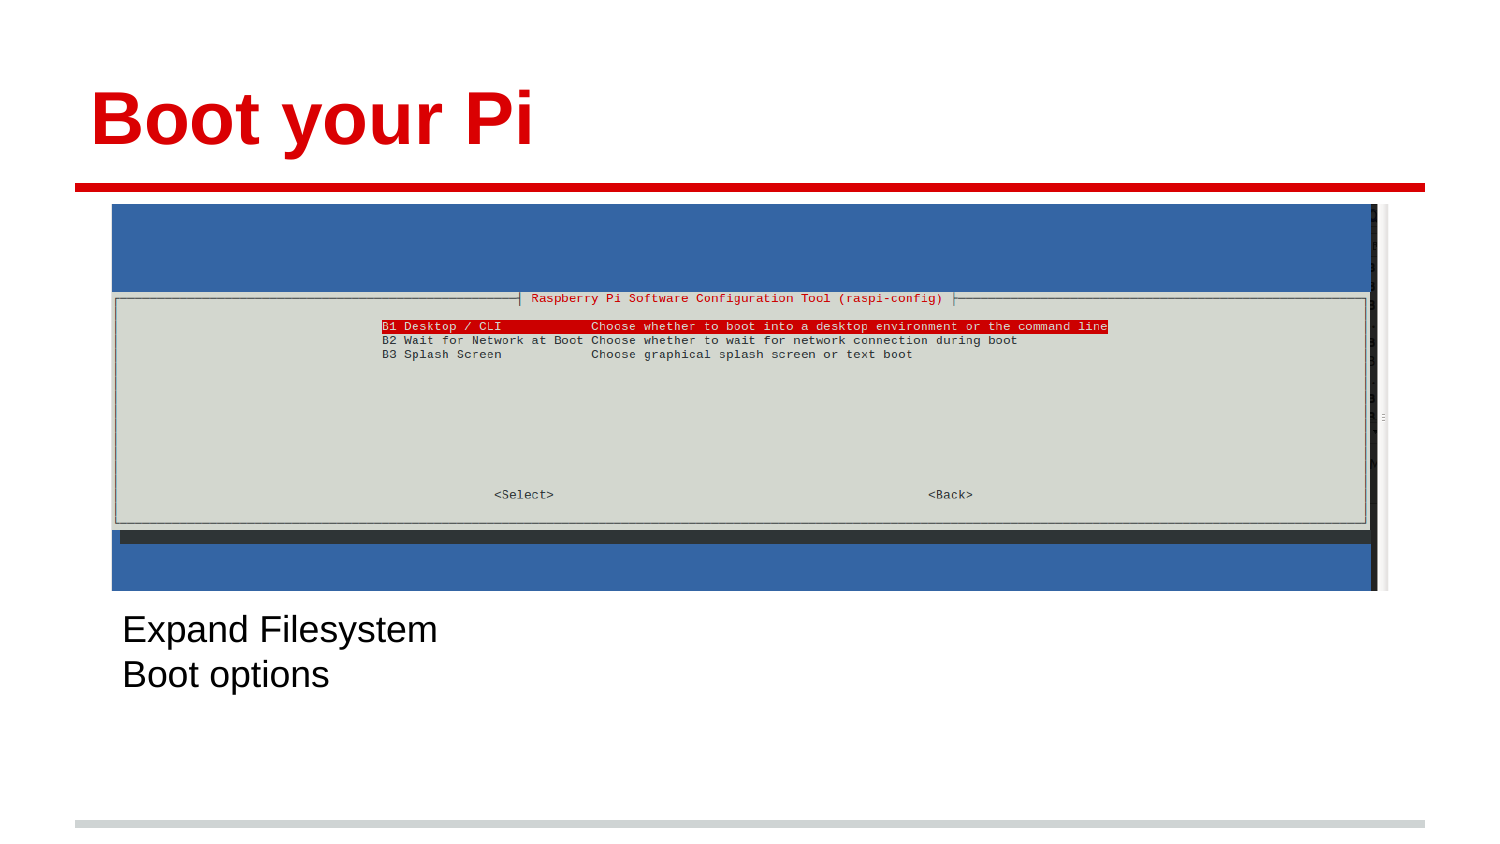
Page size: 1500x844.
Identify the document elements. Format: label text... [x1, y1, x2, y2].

picture [111, 203, 1389, 591]
title Boot your Pi [75, 33, 1425, 175]
list Expand Filesystem Boot options [88, 590, 574, 839]
